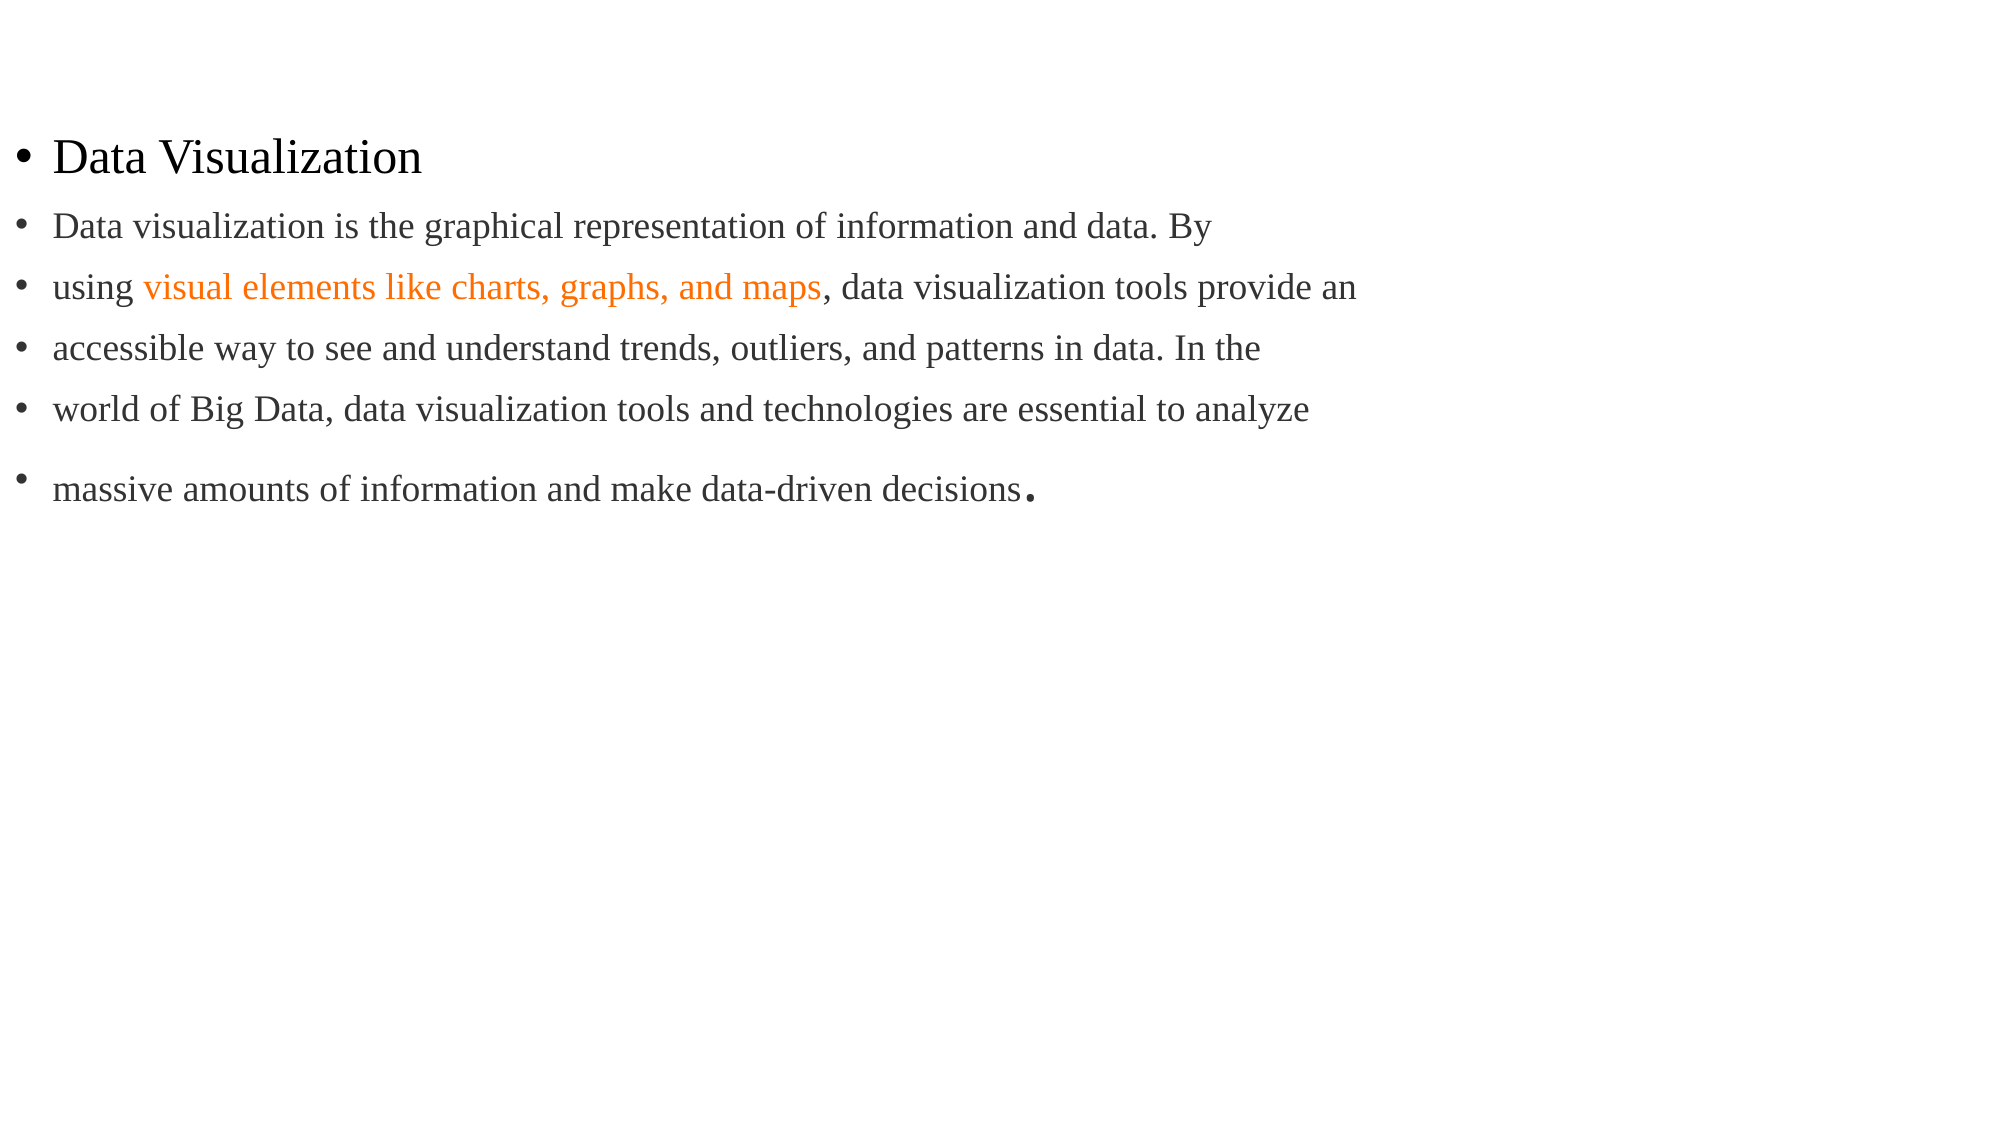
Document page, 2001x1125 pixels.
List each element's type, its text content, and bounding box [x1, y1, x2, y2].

list Data Visualization Data visualization is the graphical representation of information and data. By using visual elements like charts, graphs, and maps, data visualization tools provide an accessible way to see and understand trends, outliers, and patterns in data. In the world of Big Data, data visualization tools and technologies are essential to analyze massive amounts of information and make data-driven decisions. [0, 123, 1725, 838]
